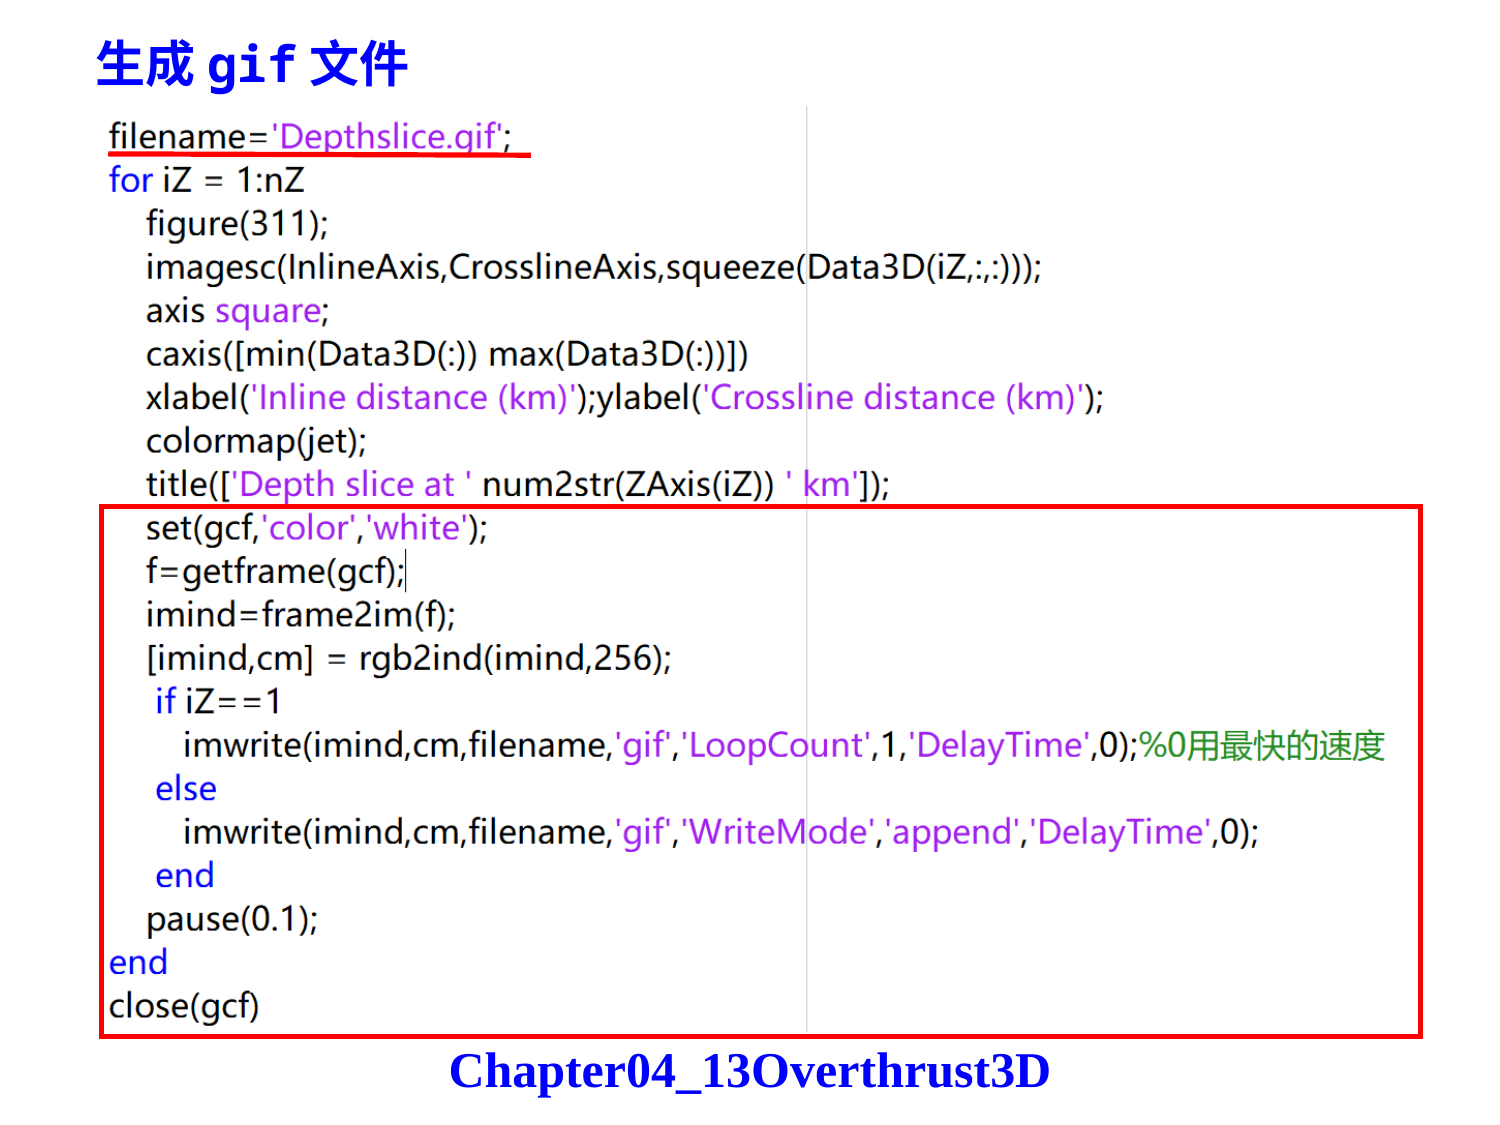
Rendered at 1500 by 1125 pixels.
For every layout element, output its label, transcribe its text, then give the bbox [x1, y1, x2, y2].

picture [97, 106, 1406, 1032]
text_box Chapter04_13Overthrust3D [0, 1037, 1500, 1098]
text_box [101, 505, 1421, 1038]
text_box 生成gif文件 [80, 24, 425, 100]
